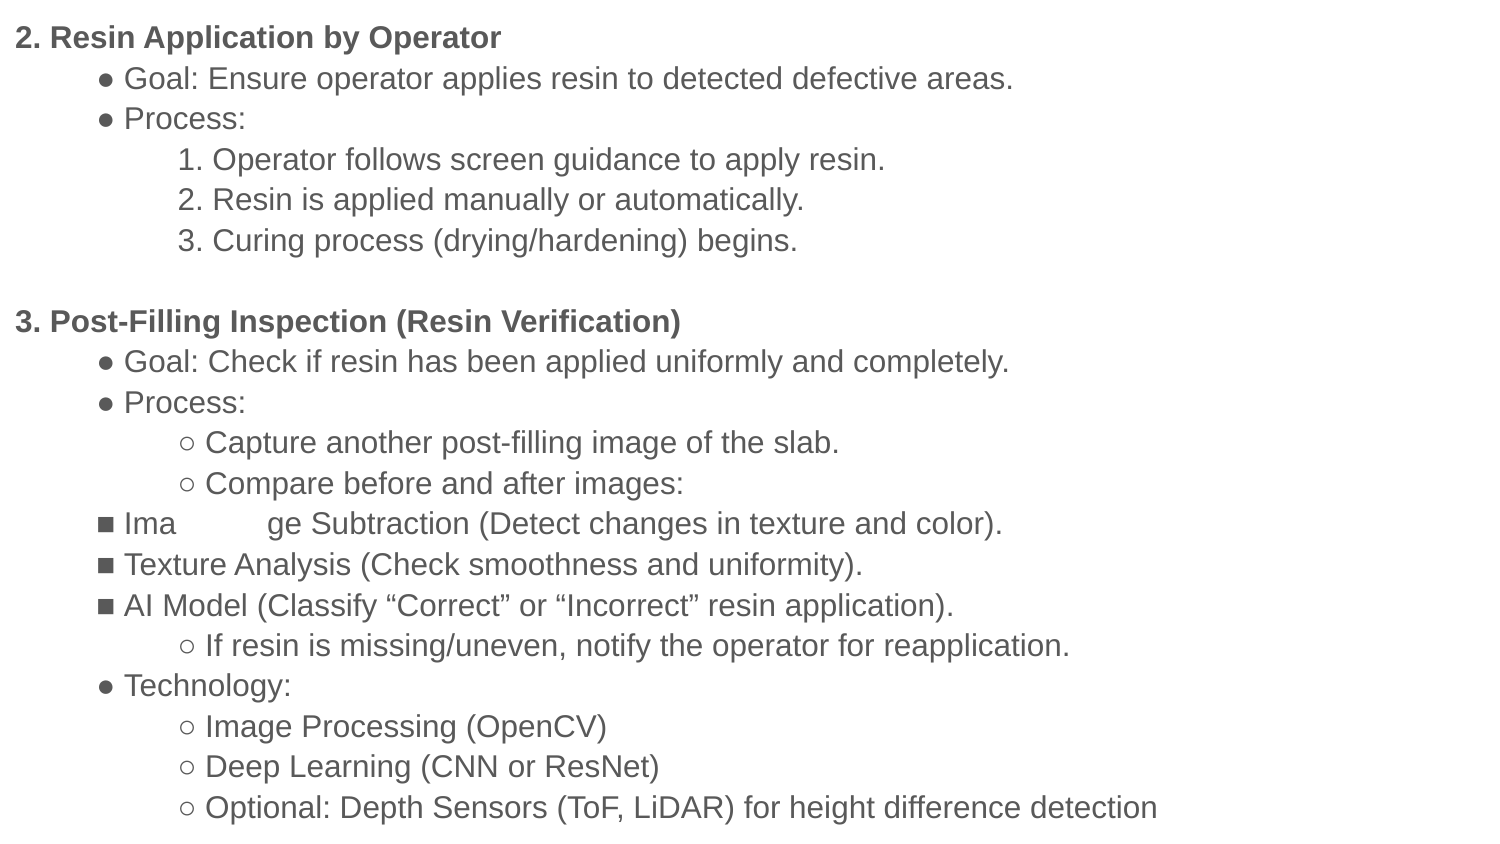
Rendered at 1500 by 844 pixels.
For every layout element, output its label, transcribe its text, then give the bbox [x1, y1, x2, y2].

list 2. Resin Application by Operator ● Goal: Ensure operator applies resin to detected defective areas. ● Process: 1. Operator follows screen guidance to apply resin. 2. Resin is applied manually or automatically. 3. Curing process (drying/hardening) begins. 3. Post-Filling Inspection (Resin Verification) ● Goal: Check if resin has been applied uniformly and completely. ● Process: ○ Capture another post-filling image of the slab. ○ Compare before and after images: ■ Ima ge Subtraction (Detect changes in texture and color). ■ Texture Analysis (Check smoothness and uniformity). ■ AI Model (Classify “Correct” or “Incorrect” resin application). ○ If resin is missing/uneven, notify the operator for reapplication. ● Technology: ○ Image Processing (OpenCV) ○ Deep Learning (CNN or ResNet) ○ Optional: Depth Sensors (ToF, LiDAR) for height difference detection [0, 0, 1500, 844]
